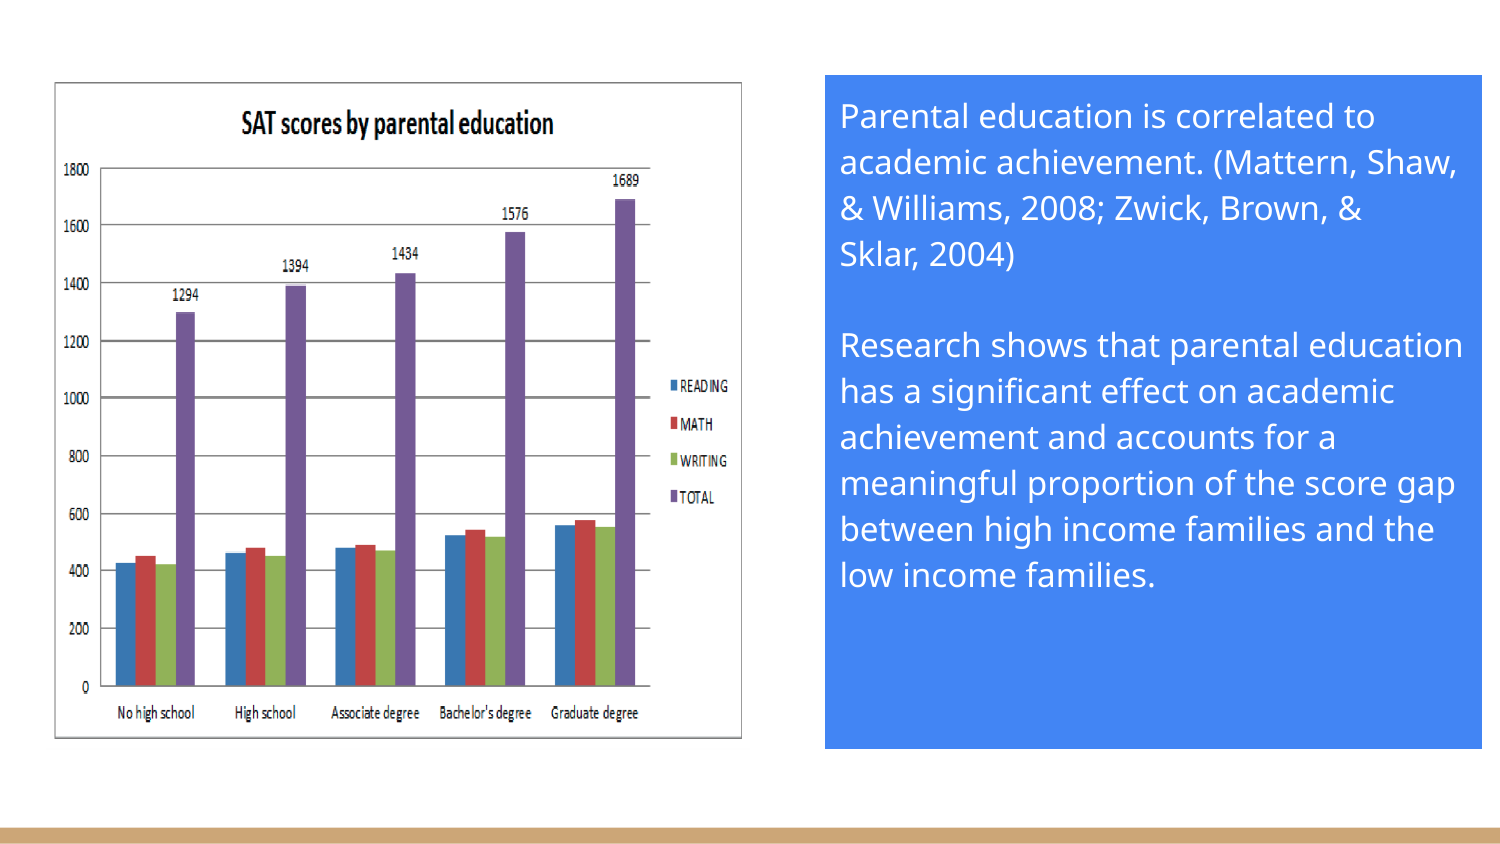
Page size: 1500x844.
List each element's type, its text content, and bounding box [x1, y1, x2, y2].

picture [46, 74, 751, 751]
title Parental education is correlated to academic achievement. (Mattern, Shaw, & Williams, 2008; Zwick, Brown, & Sklar, 2004) Research shows that parental education has a significant effect on academic achievement and accounts for a meaningful proportion of the score gap between high income families and the low income families. [824, 74, 1483, 751]
